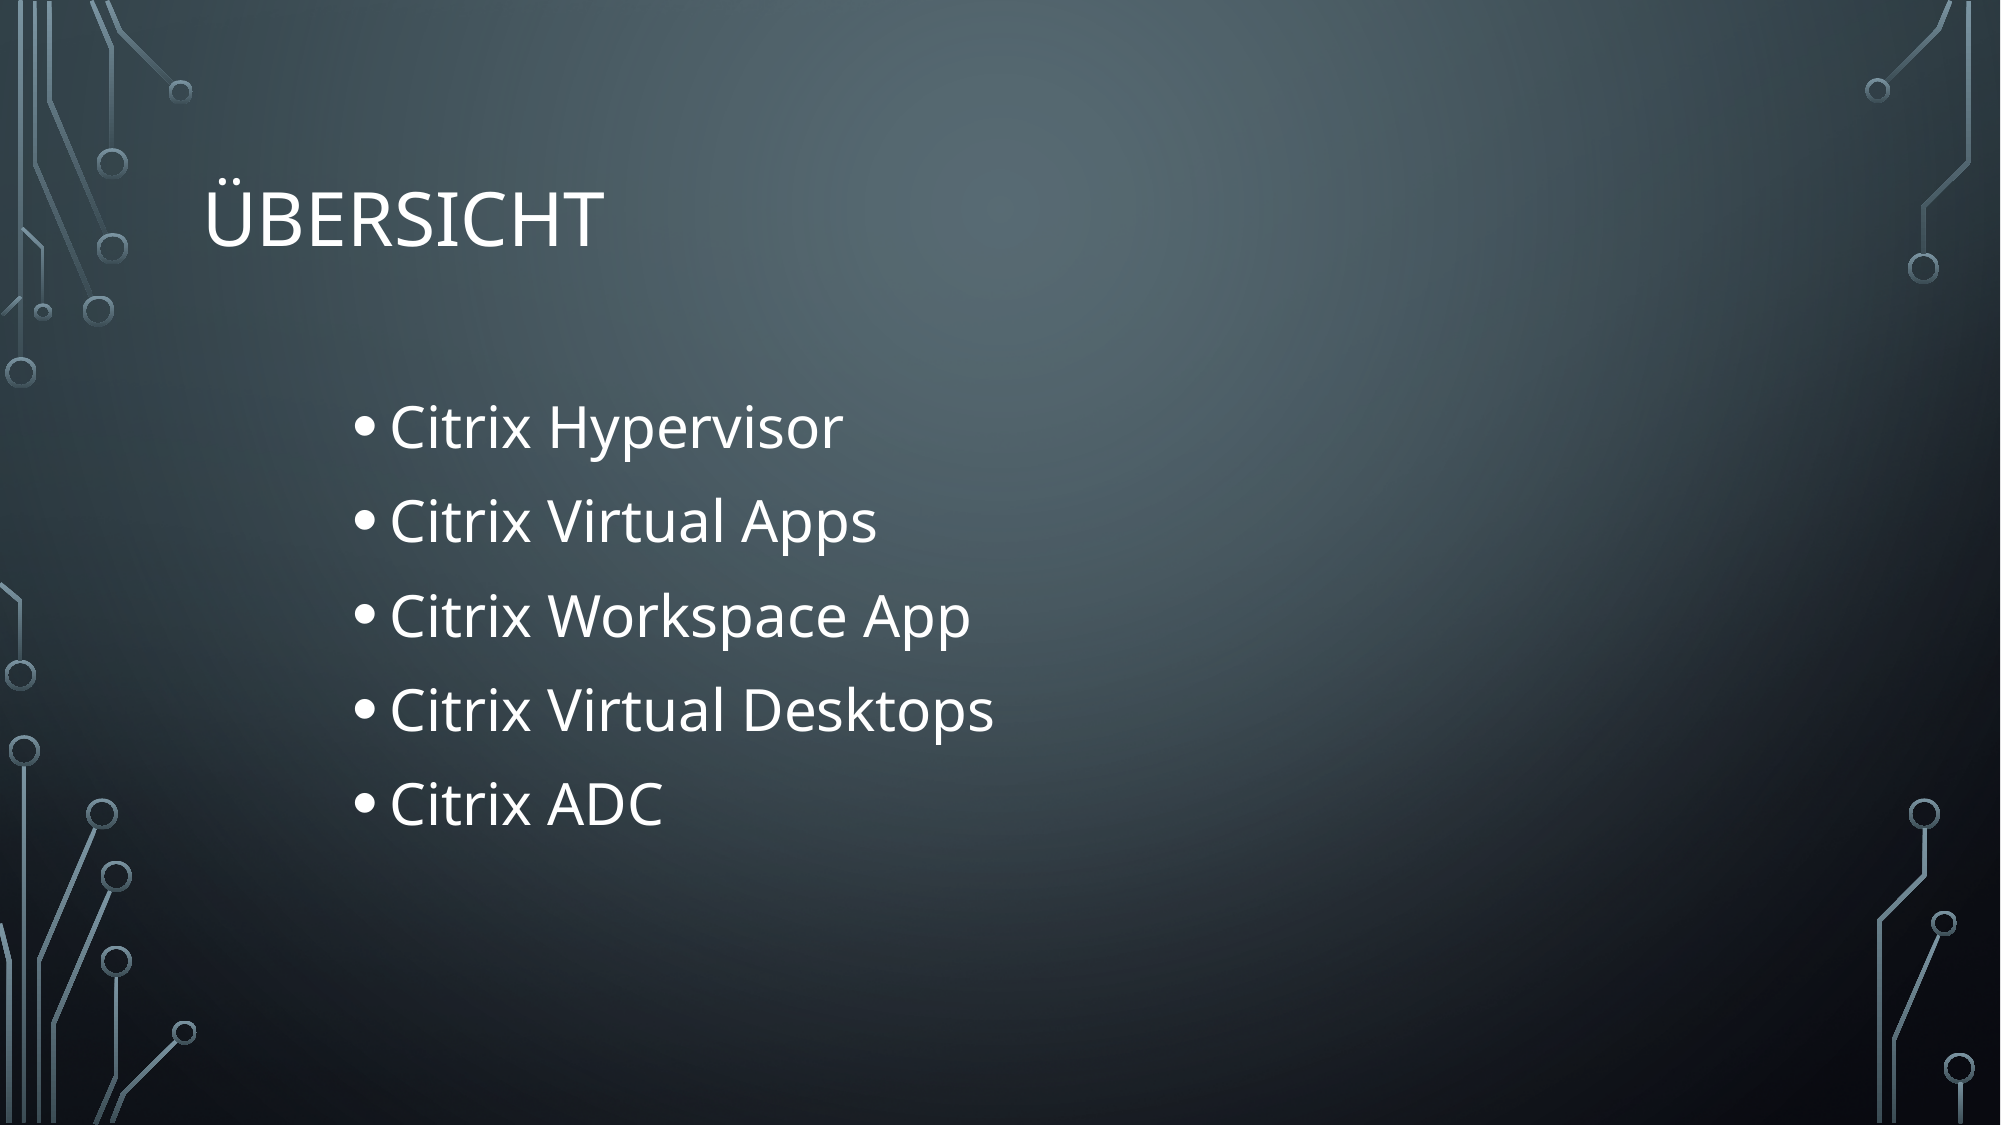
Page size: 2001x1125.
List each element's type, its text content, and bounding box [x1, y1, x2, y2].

title Übersicht [187, 101, 1813, 344]
list Citrix Hypervisor Citrix Virtual Apps Citrix Workspace App Citrix Virtual Desktops Citrix ADC [187, 369, 1813, 950]
